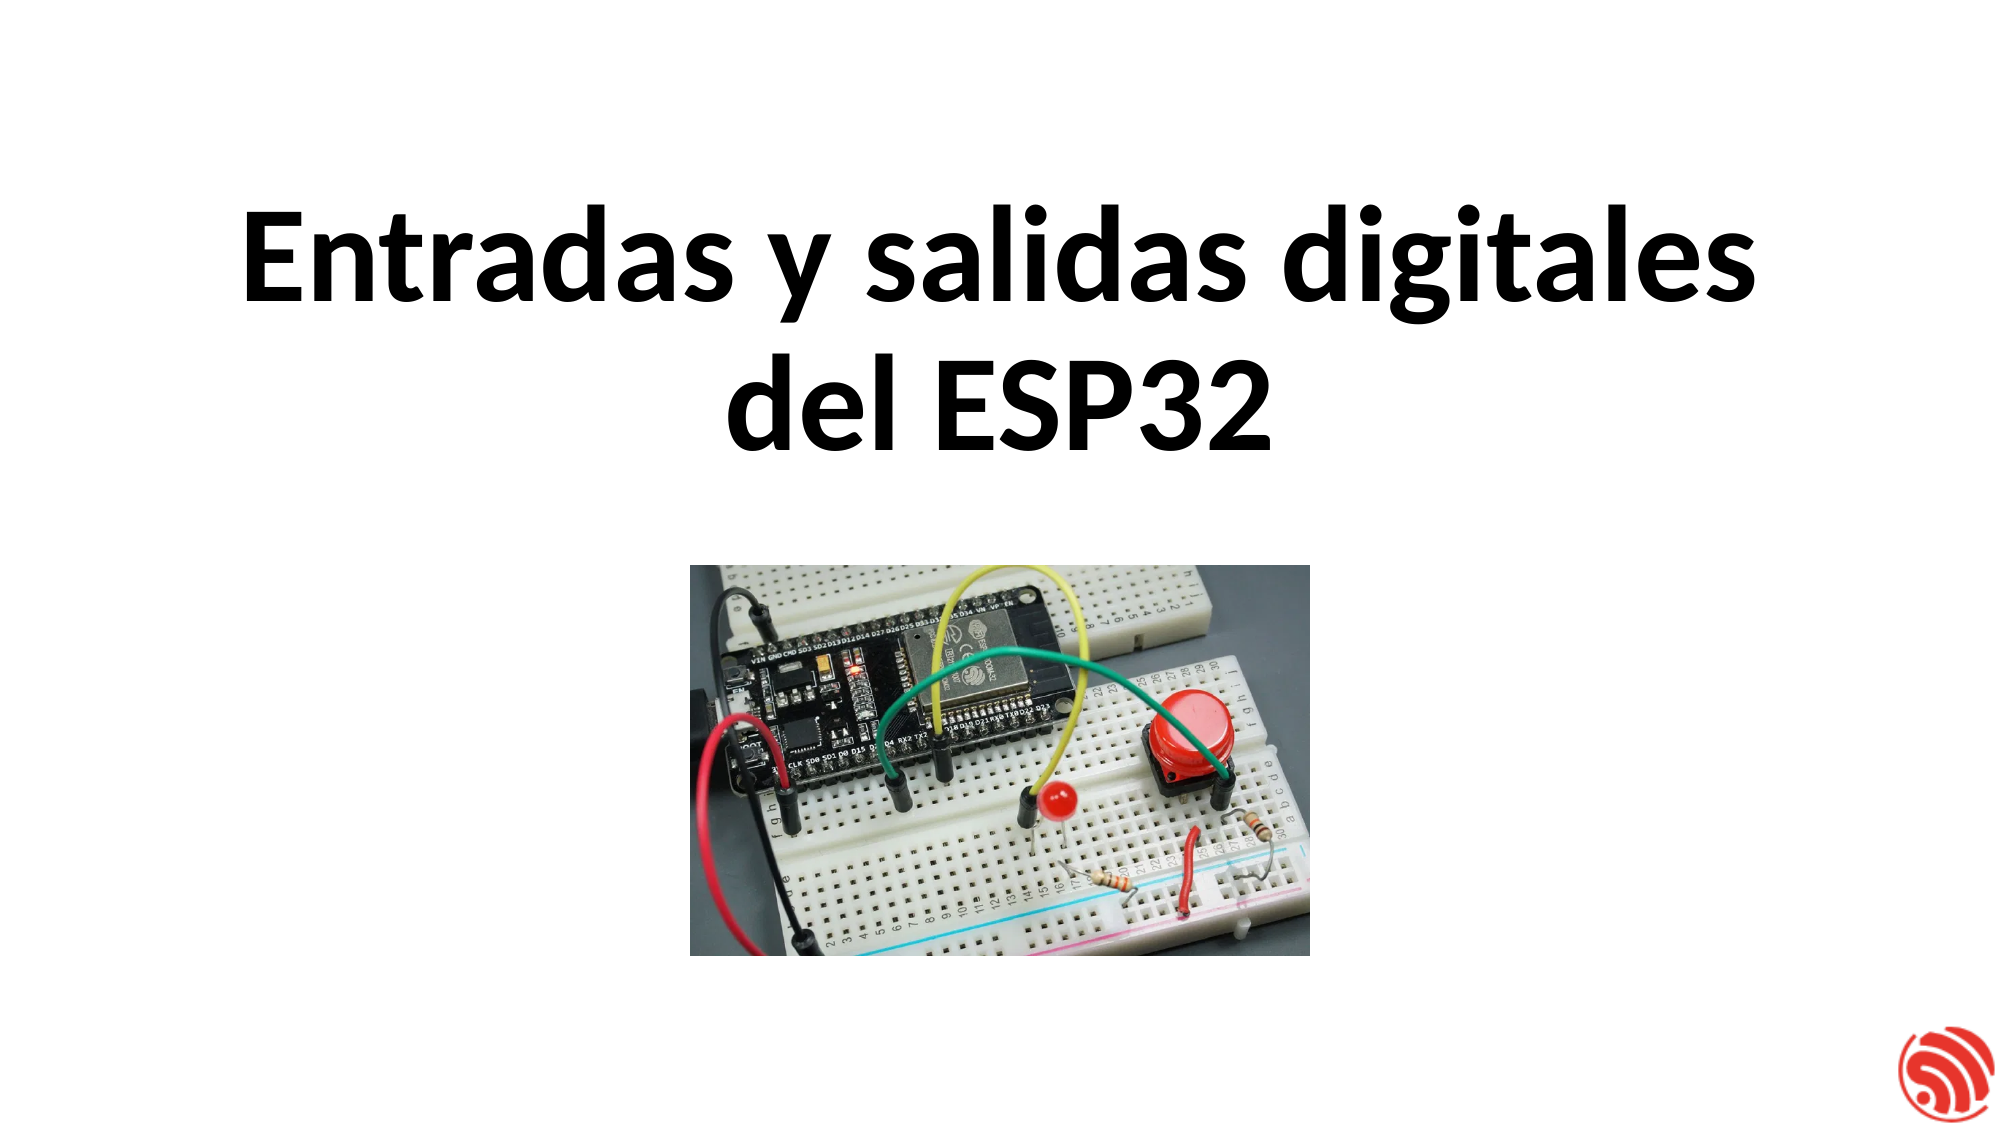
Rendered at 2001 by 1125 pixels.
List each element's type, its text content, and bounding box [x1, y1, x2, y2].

picture [690, 565, 1310, 956]
title Entradas y salidas digitales del ESP32 [211, 184, 1789, 488]
picture [1897, 1024, 1998, 1125]
